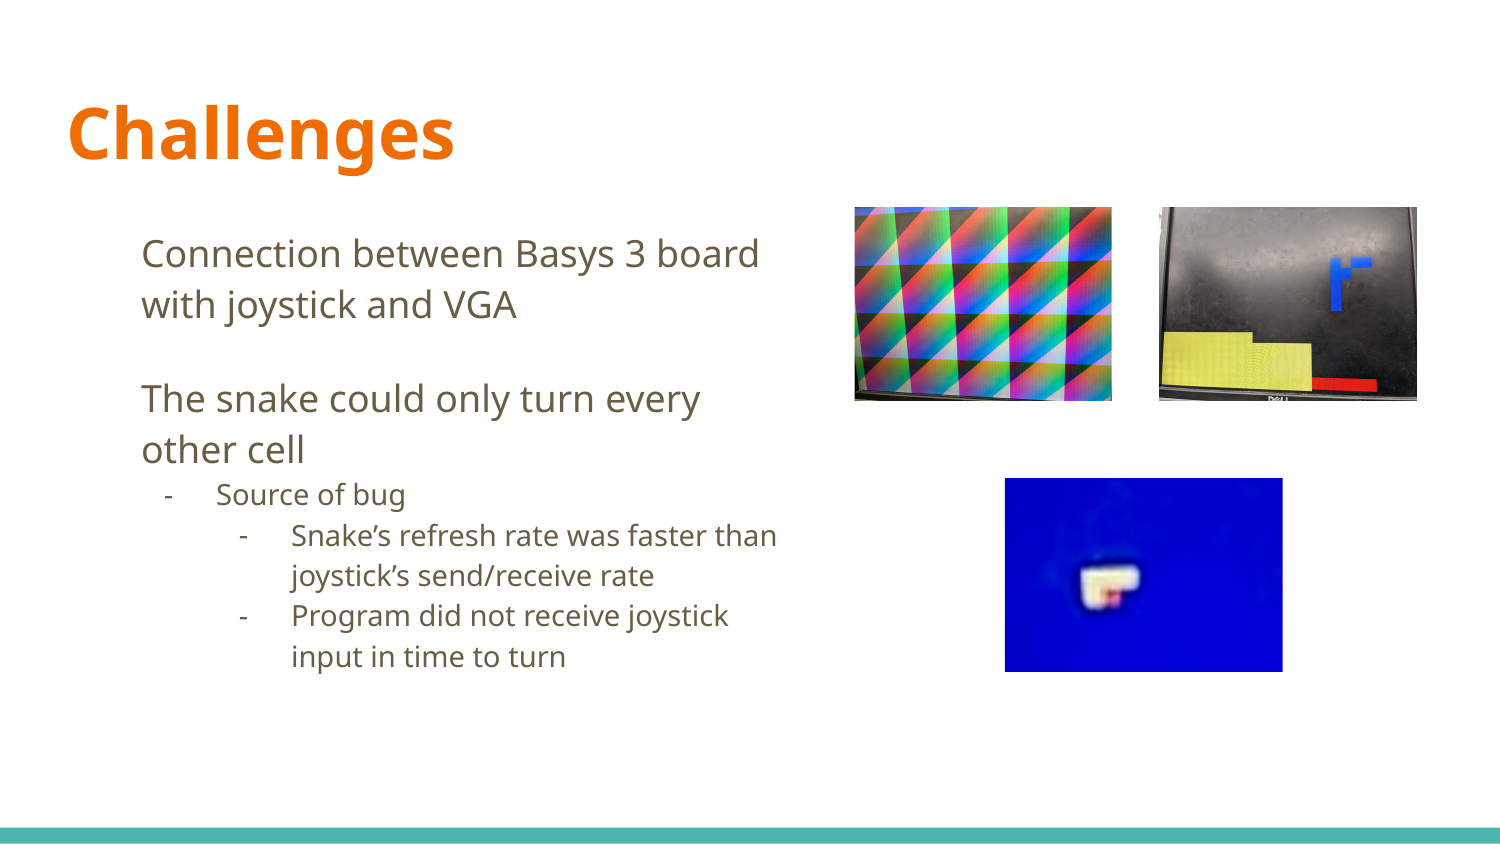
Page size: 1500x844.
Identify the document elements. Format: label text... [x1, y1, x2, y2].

list Connection between Basys 3 board with joystick and VGA The snake could only turn every other cell Source of bug Snake’s refresh rate was faster than joystick’s send/receive rate Program did not receive joystick input in time to turn [51, 207, 807, 750]
picture [1159, 207, 1418, 401]
picture [1004, 478, 1283, 672]
picture [854, 207, 1112, 401]
title Challenges [51, 72, 1449, 189]
